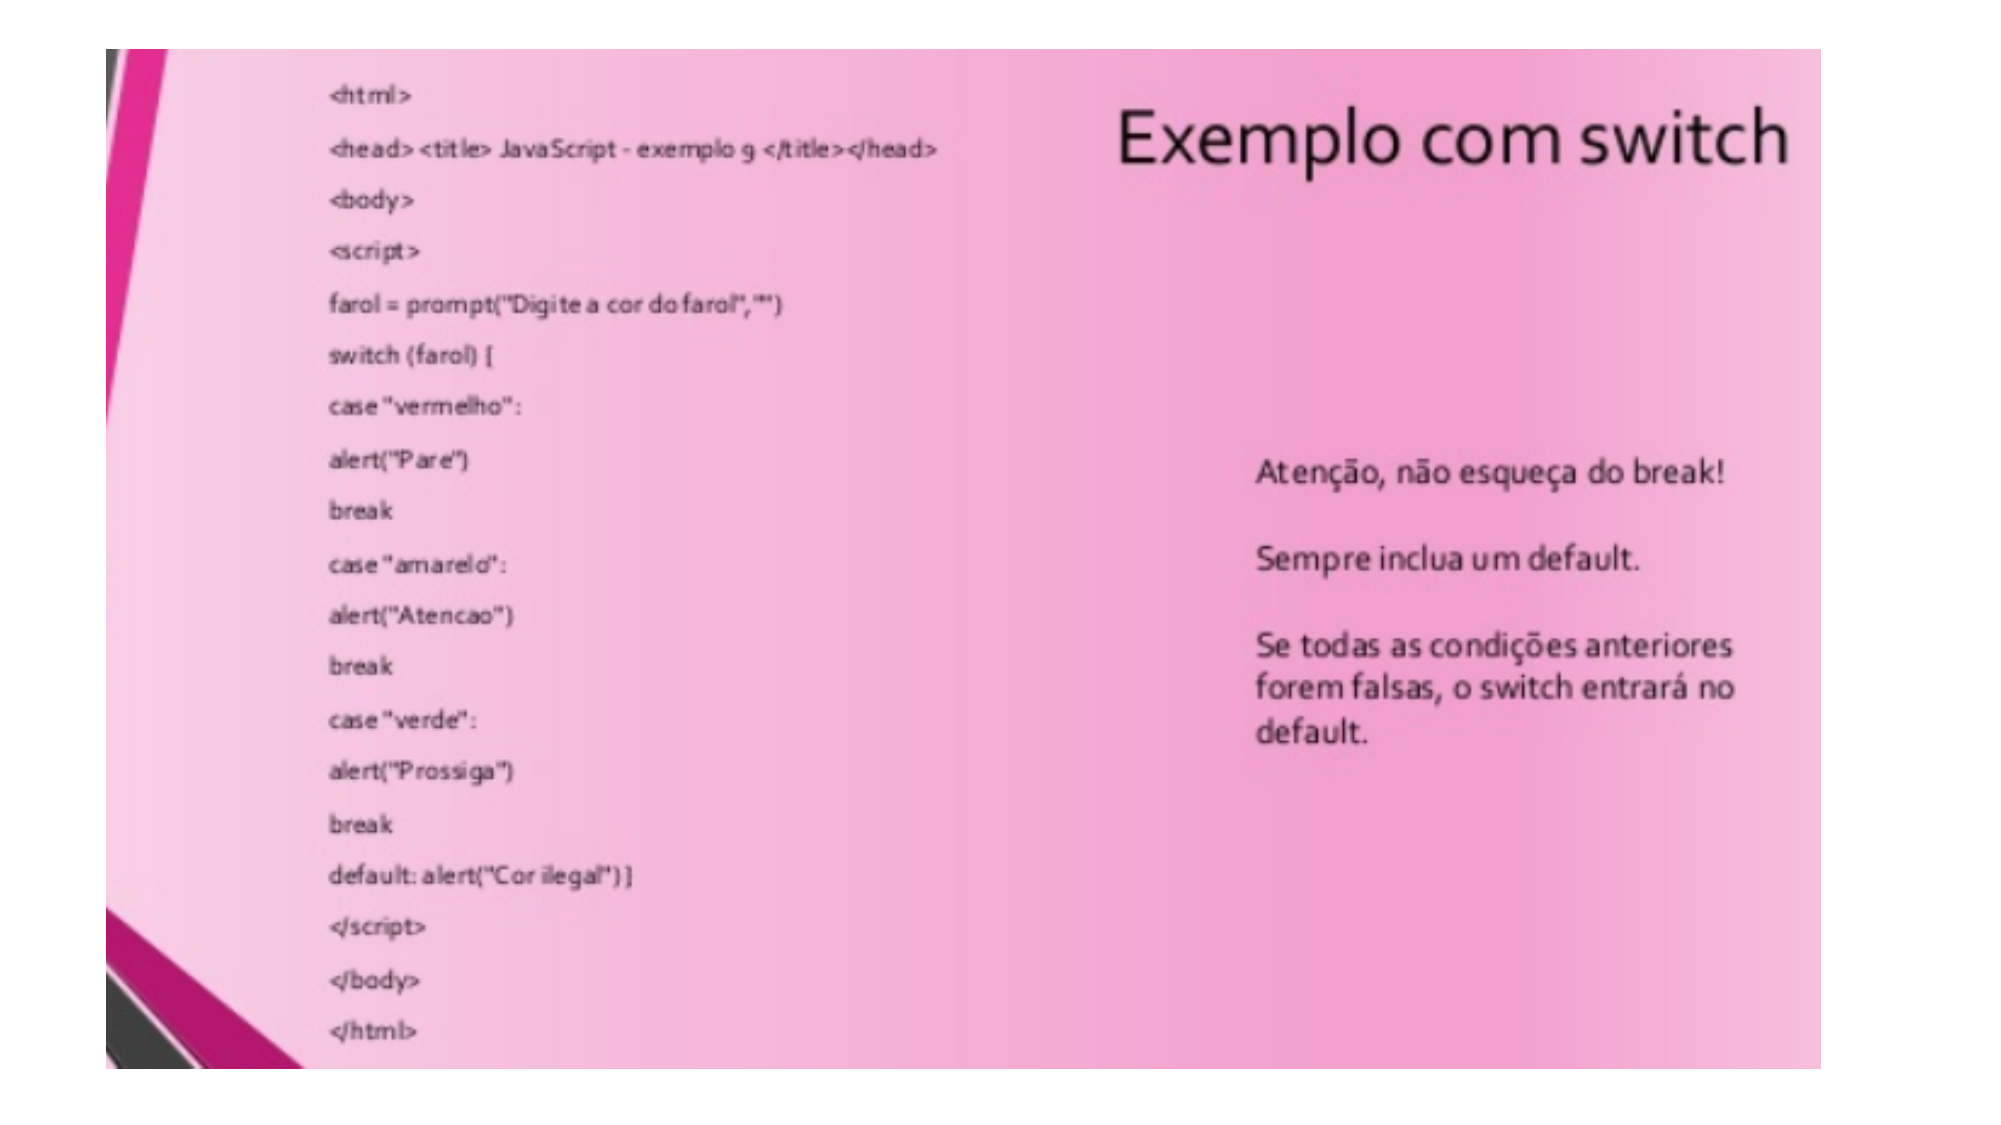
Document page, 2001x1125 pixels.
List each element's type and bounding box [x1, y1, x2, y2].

picture [106, 49, 1821, 1069]
